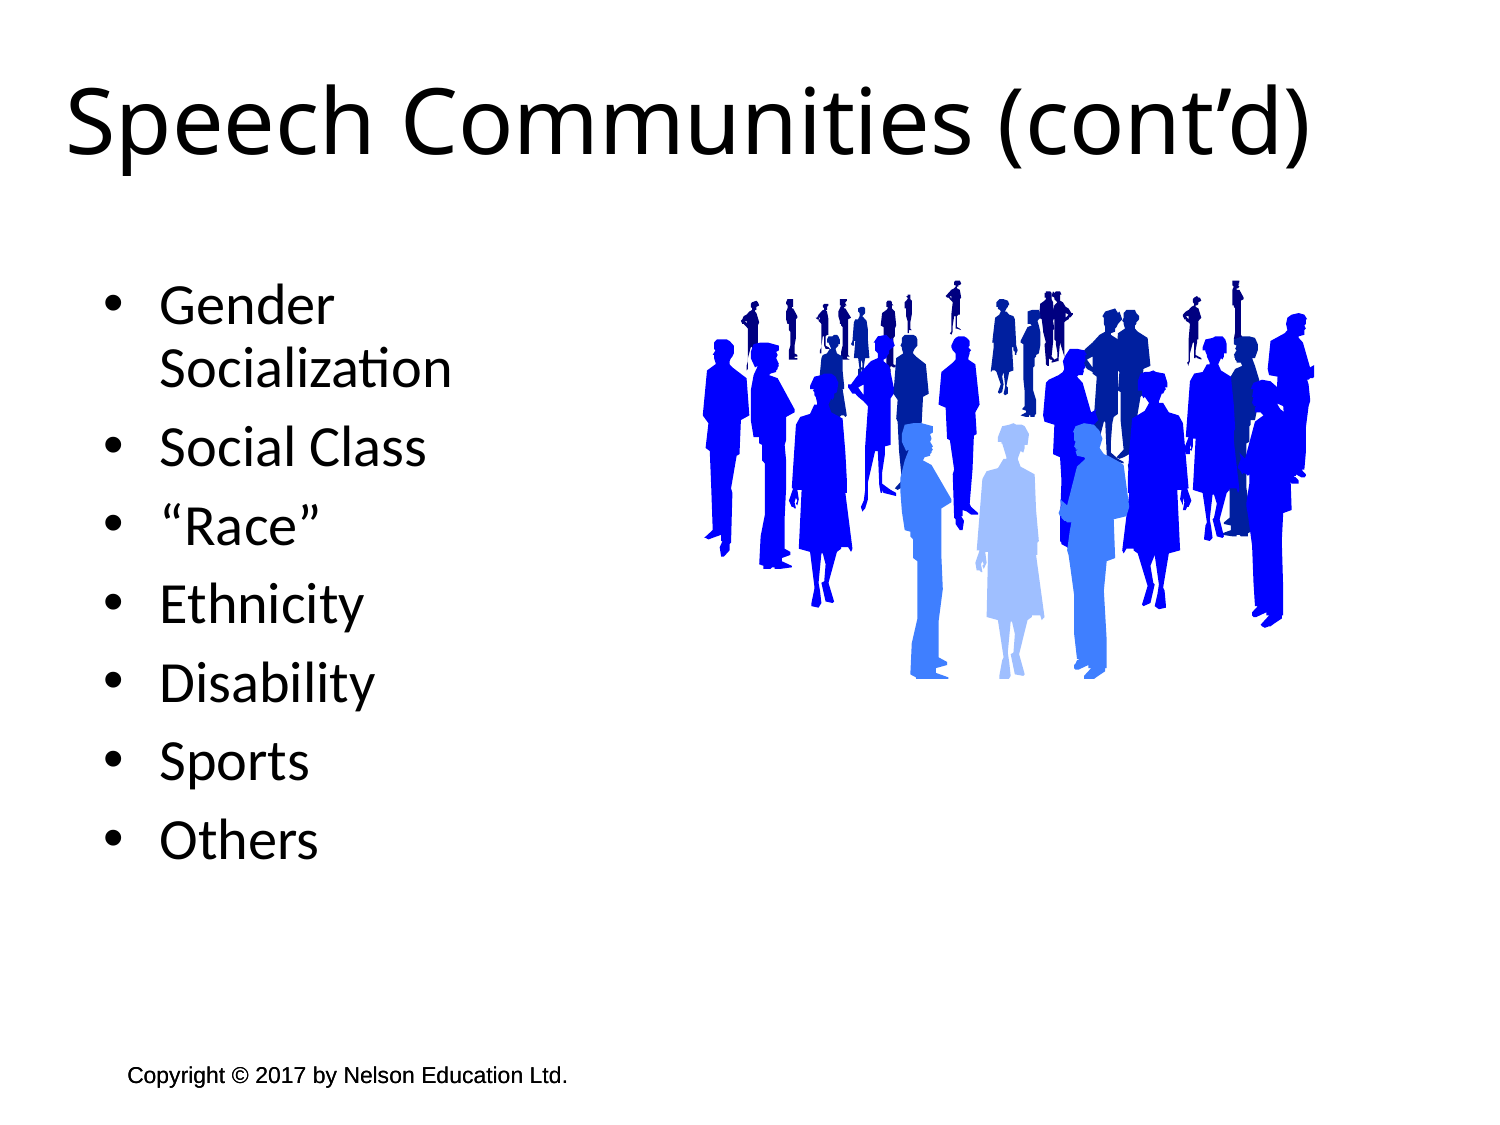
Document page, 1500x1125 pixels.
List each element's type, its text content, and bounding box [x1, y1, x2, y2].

text_box Speech Communities (cont’d) [50, 67, 1424, 197]
subtitle Gender Socialization Social Class “Race” Ethnicity Disability Sports Others [88, 267, 608, 752]
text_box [702, 278, 1318, 681]
